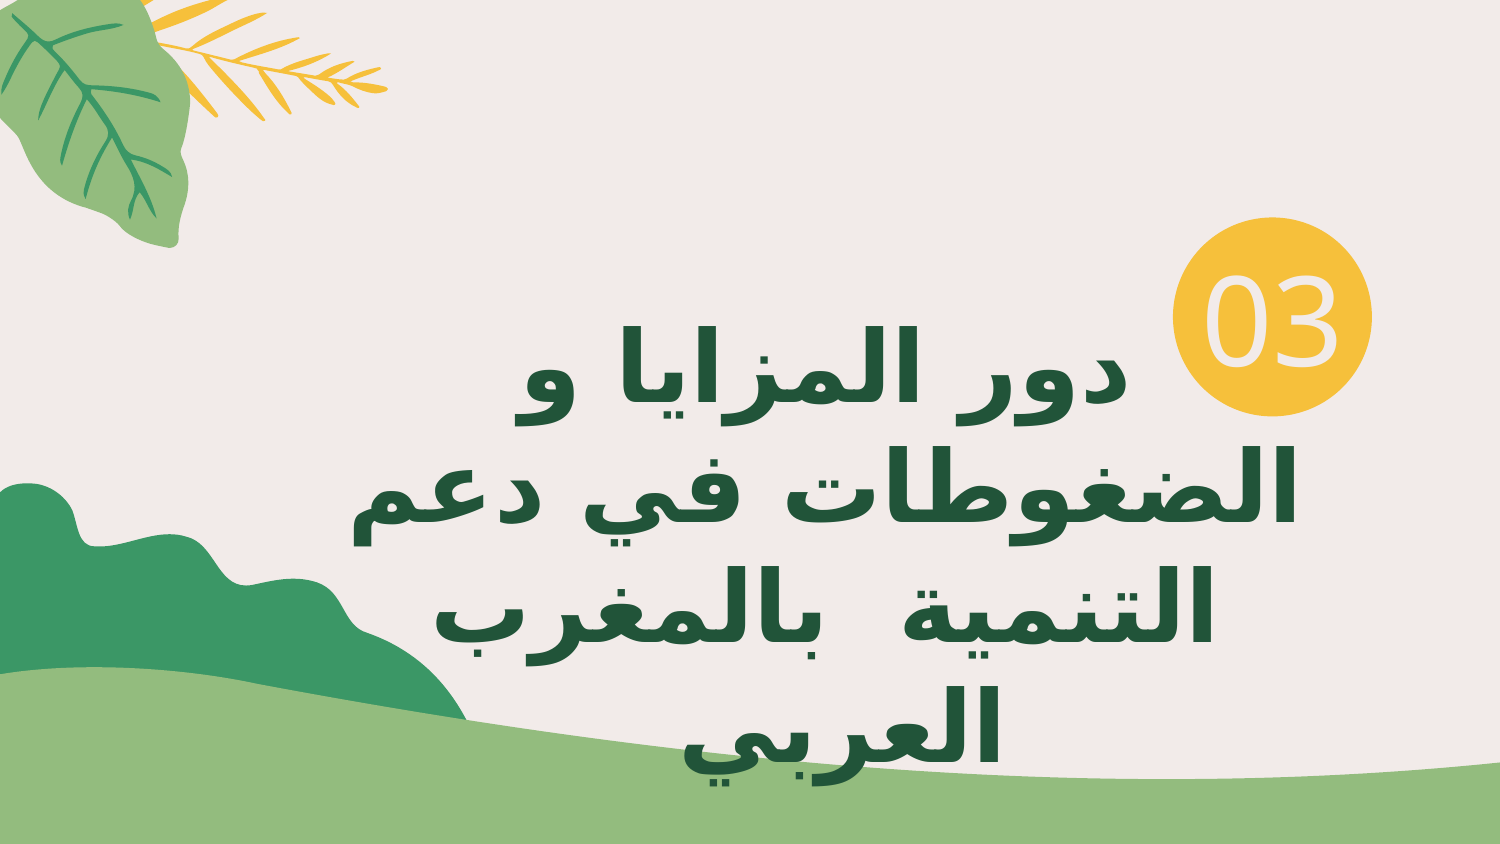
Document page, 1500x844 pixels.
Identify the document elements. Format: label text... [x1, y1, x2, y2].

title 03 [1161, 247, 1383, 386]
title دور المزايا و الضغوطات في دعم التنمية بالمغرب العربي [267, 473, 1383, 612]
text_box [1201, 217, 1344, 247]
text_box [1200, 386, 1344, 417]
